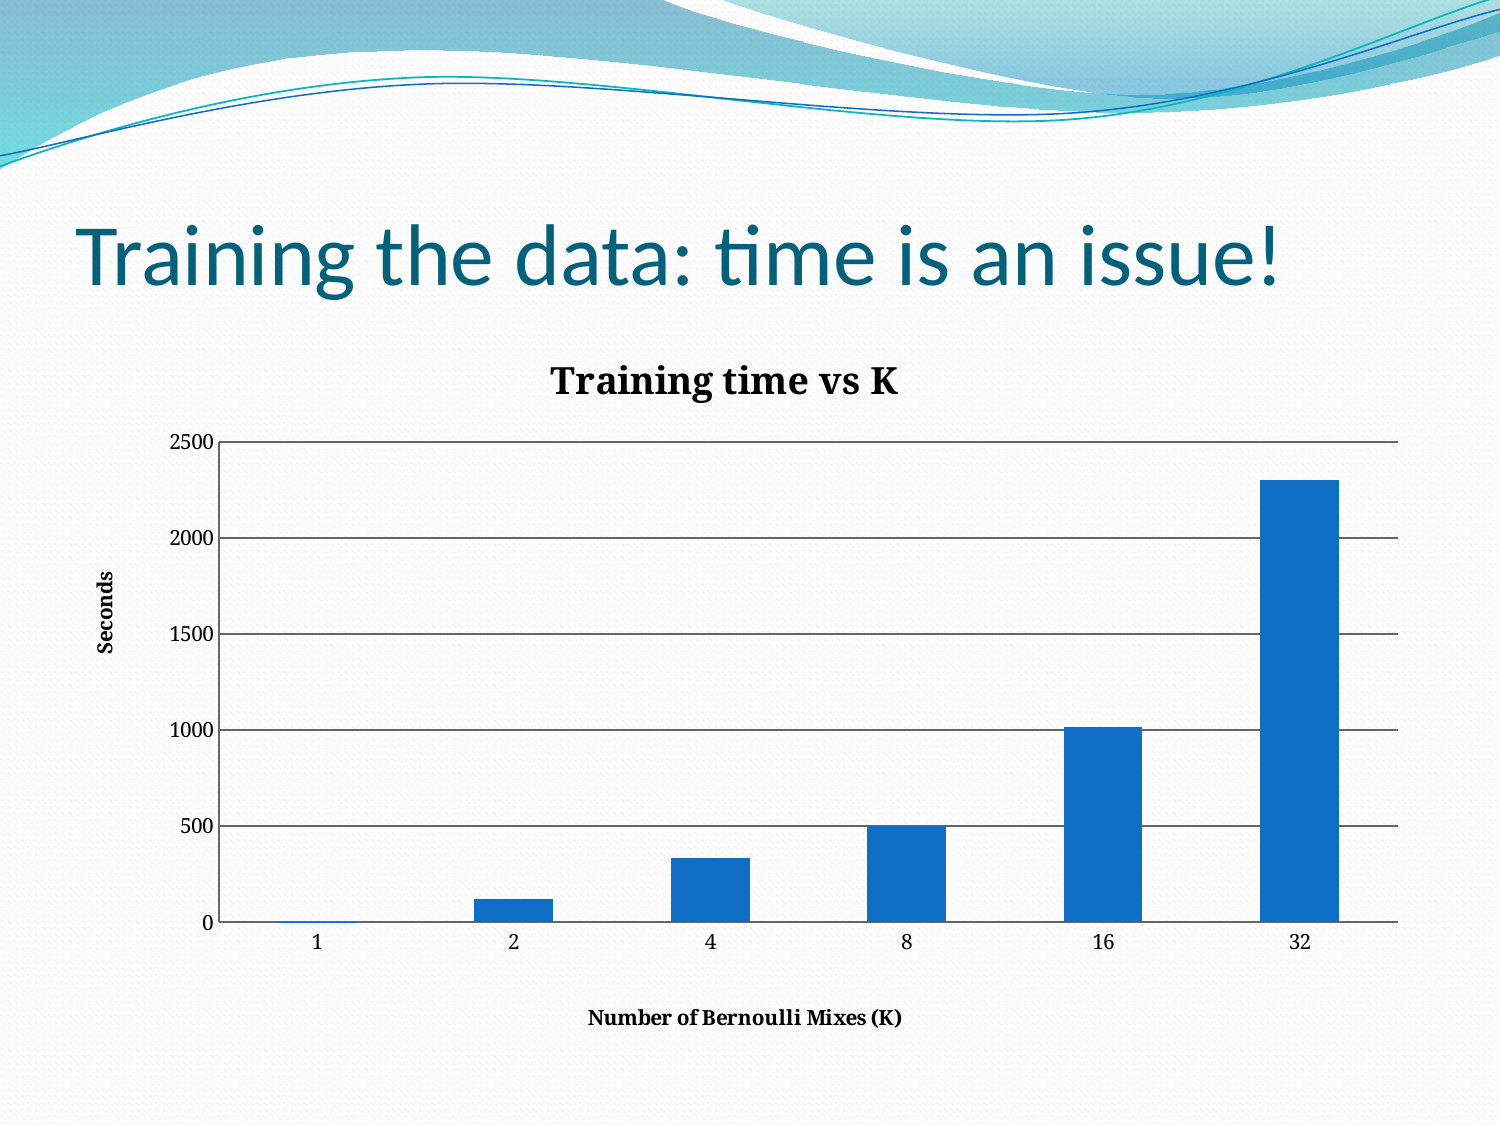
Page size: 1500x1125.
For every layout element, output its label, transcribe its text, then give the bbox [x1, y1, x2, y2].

chart [74, 317, 1426, 1038]
title Training the data: time is an issue! [75, 115, 1425, 303]
